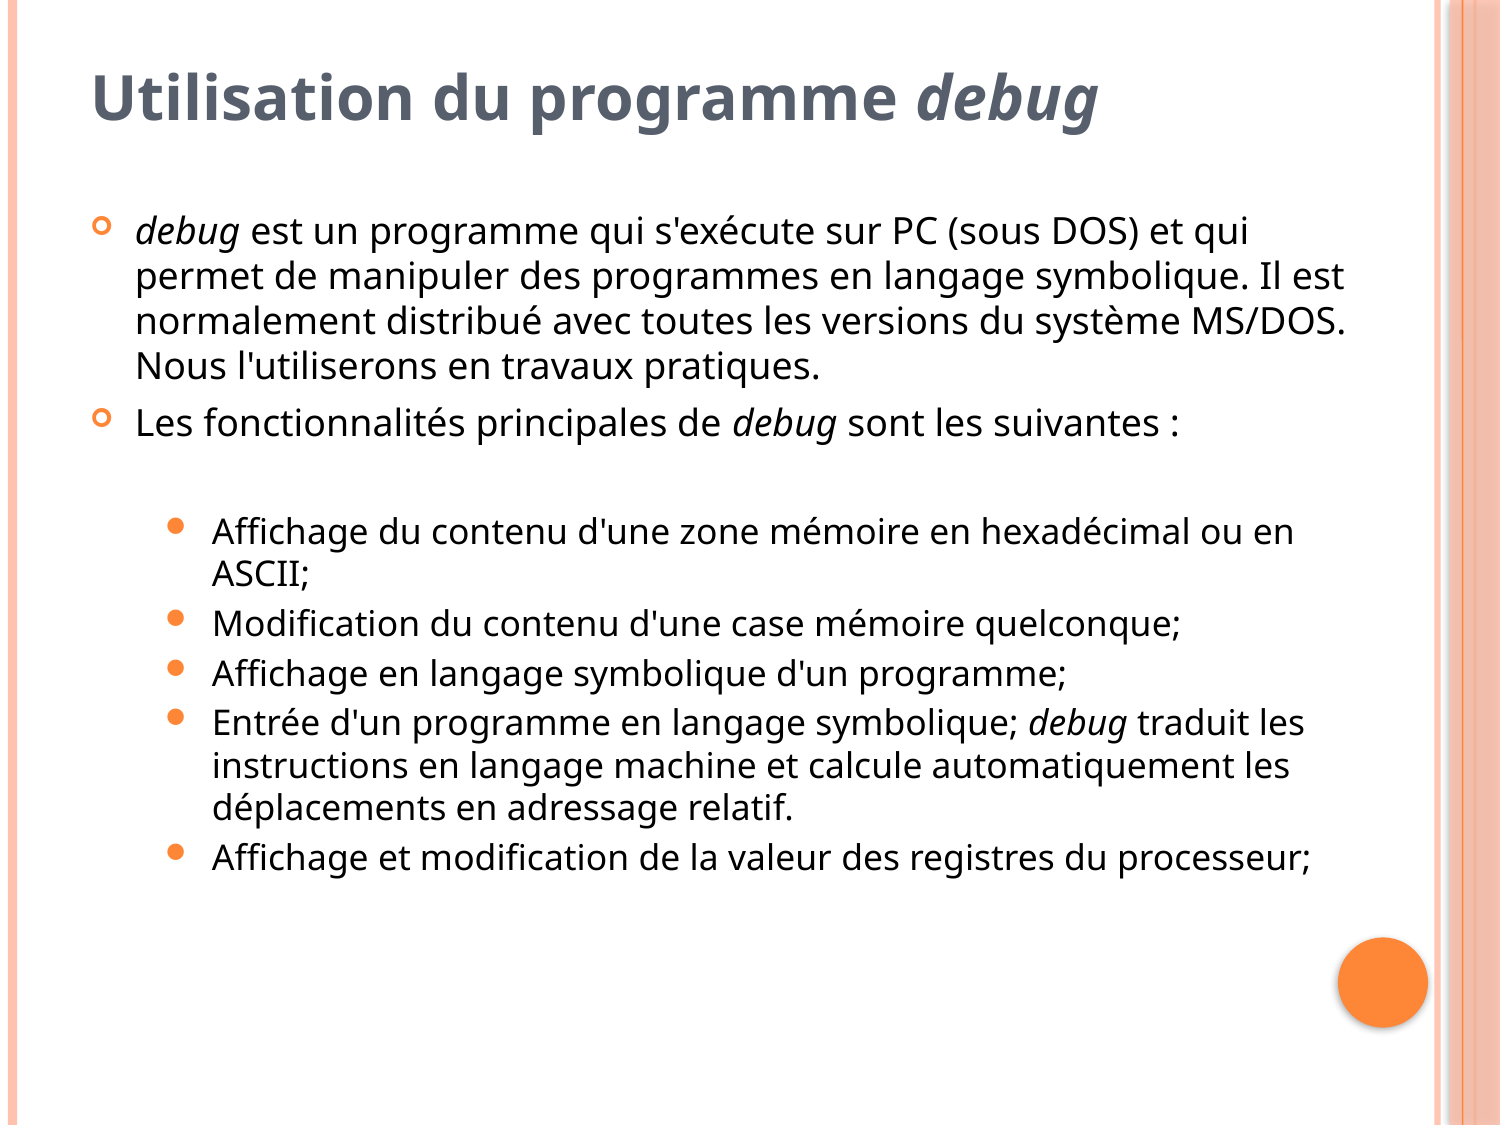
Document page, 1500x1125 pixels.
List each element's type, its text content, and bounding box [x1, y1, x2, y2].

list debug est un programme qui s'exécute sur PC (sous DOS) et qui permet de manipuler des programmes en langage symbolique. Il est normalement distribué avec toutes les versions du système MS/DOS. Nous l'utiliserons en travaux pratiques. Les fonctionnalités principales de debug sont les suivantes : Affichage du contenu d'une zone mémoire en hexadécimal ou en ASCII; Modification du contenu d'une case mémoire quelconque; Affichage en langage symbolique d'un programme; Entrée d'un programme en langage symbolique; debug traduit les instructions en langage machine et calcule automatiquement les déplacements en adressage relatif. Affichage et modification de la valeur des registres du processeur; [74, 198, 1384, 1063]
title Utilisation du programme debug [75, 45, 1383, 141]
